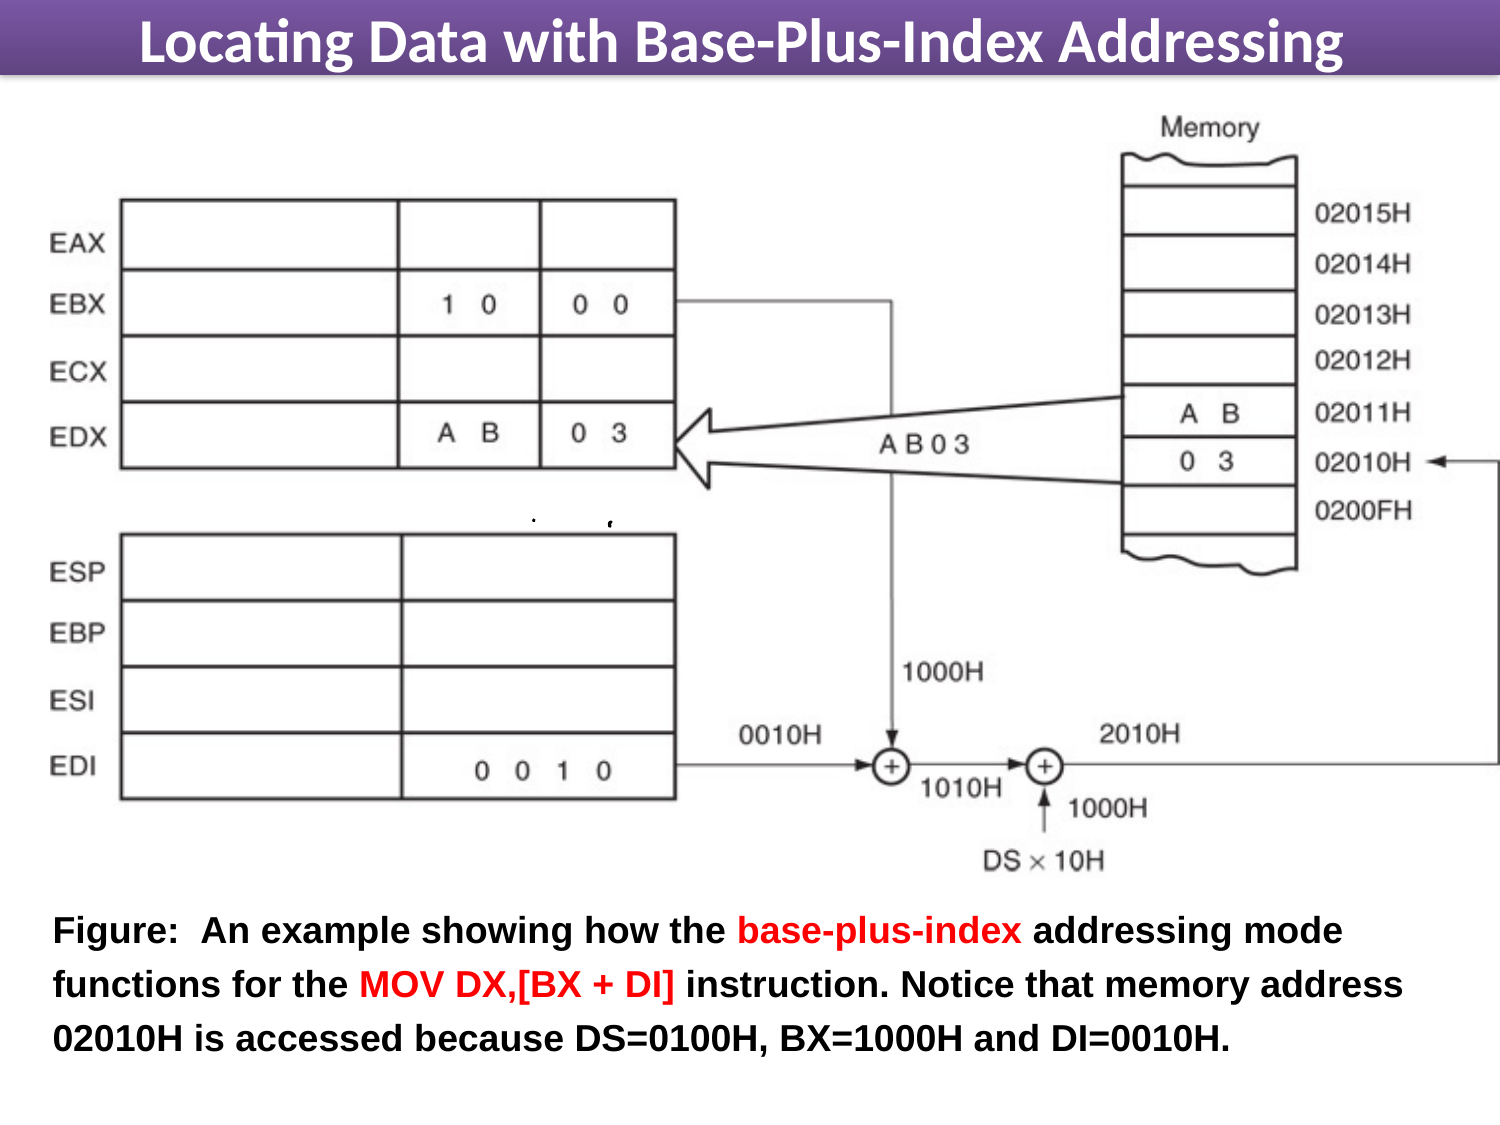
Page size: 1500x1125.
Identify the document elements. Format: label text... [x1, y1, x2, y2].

title Locating Data with Base-Plus-Index Addressing [0, 0, 1500, 75]
picture [49, 112, 1500, 878]
text_box Figure: An example showing how the base-plus-index addressing mode functions for the MOV DX,[BX + DI] instruction. Notice that memory address 02010H is accessed because DS=0100H, BX=1000H and DI=0010H. [37, 875, 1463, 1125]
